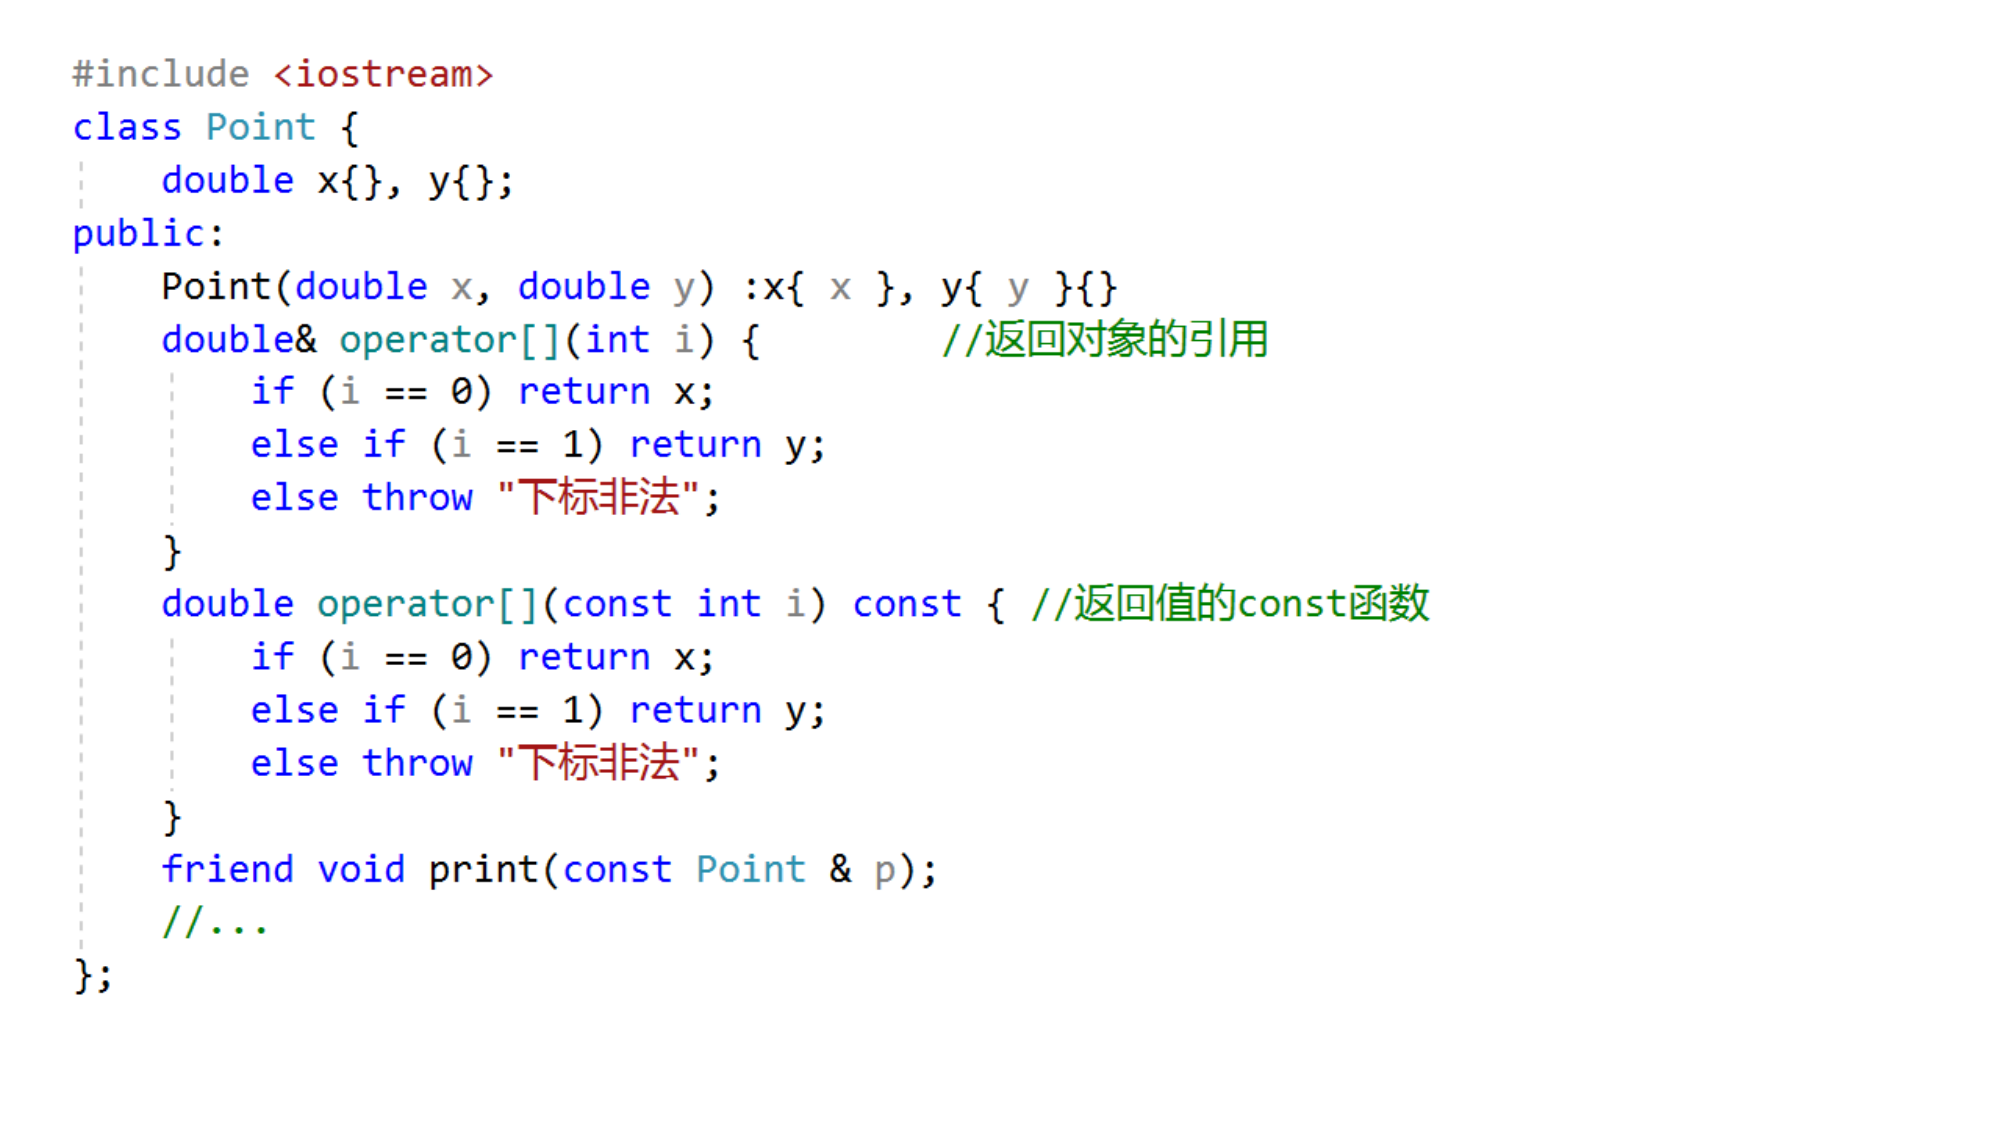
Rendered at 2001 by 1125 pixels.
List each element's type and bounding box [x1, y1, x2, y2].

picture [69, 54, 1442, 1001]
